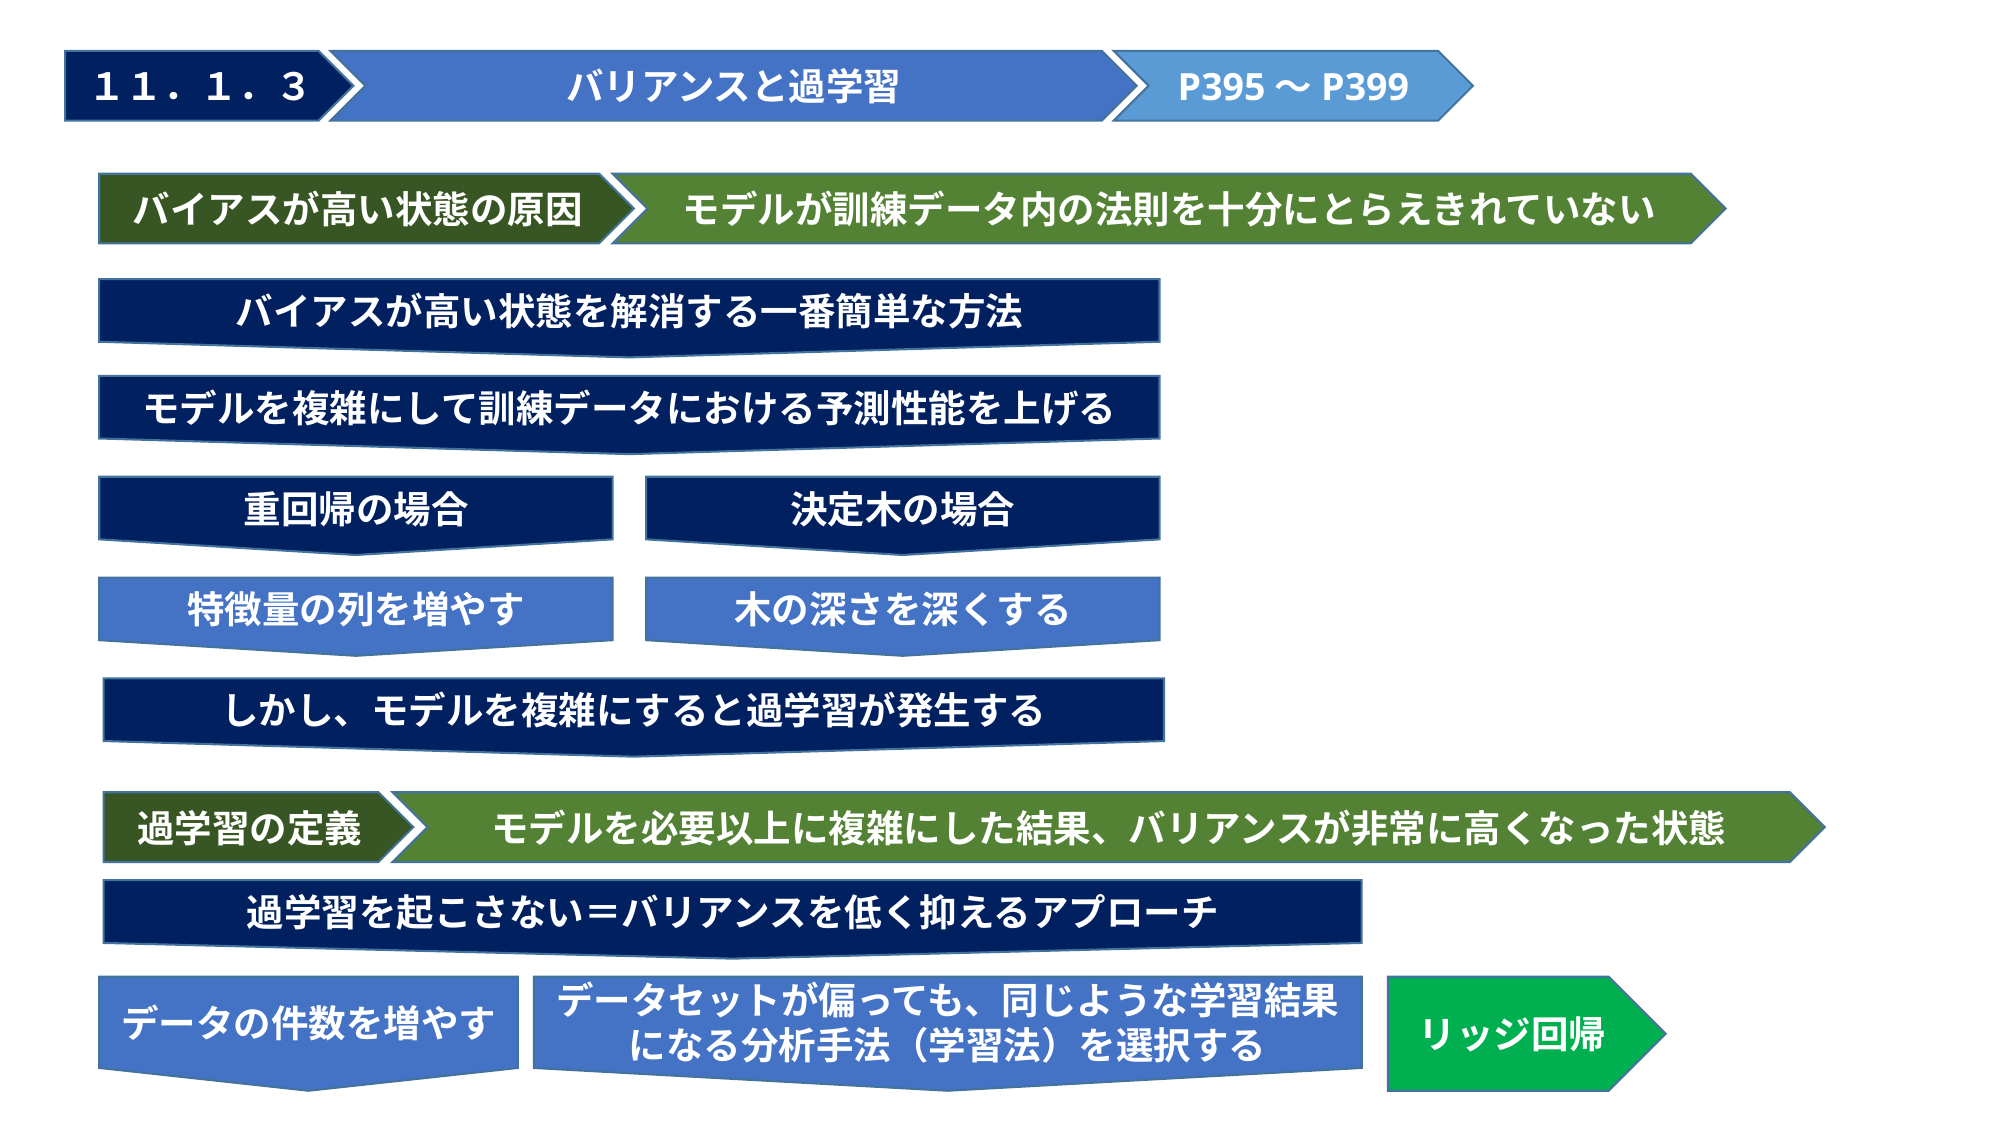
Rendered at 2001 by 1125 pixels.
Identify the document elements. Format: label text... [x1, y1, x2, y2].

text_box １１．１．３ [64, 49, 355, 122]
text_box 特徴量の列を増やす [98, 576, 614, 657]
text_box モデルを必要以上に複雑にした結果、バリアンスが非常に高くなった状態 [390, 791, 1827, 864]
text_box データセットが偏っても、同じような学習結果になる分析手法（学習法）を選択する [532, 975, 1363, 1092]
text_box データの件数を増やす [98, 975, 519, 1092]
text_box バイアスが高い状態を解消する一番簡単な方法 [98, 278, 1161, 359]
text_box モデルが訓練データ内の法則を十分にとらえきれていない [610, 172, 1728, 245]
text_box 重回帰の場合 [98, 475, 614, 557]
text_box 過学習を起こさない＝バリアンスを低く抑えるアプローチ [102, 879, 1363, 960]
text_box バイアスが高い状態の原因 [98, 172, 636, 245]
text_box 決定木の場合 [645, 475, 1161, 557]
text_box 木の深さを深くする [645, 576, 1161, 657]
text_box バリアンスと過学習 [328, 49, 1139, 122]
text_box リッジ回帰 [1386, 975, 1668, 1092]
text_box モデルを複雑にして訓練データにおける予測性能を上げる [98, 374, 1161, 456]
text_box 過学習の定義 [102, 791, 415, 864]
text_box しかし、モデルを複雑にすると過学習が発生する [102, 677, 1166, 758]
text_box P395～P399 [1111, 49, 1475, 122]
